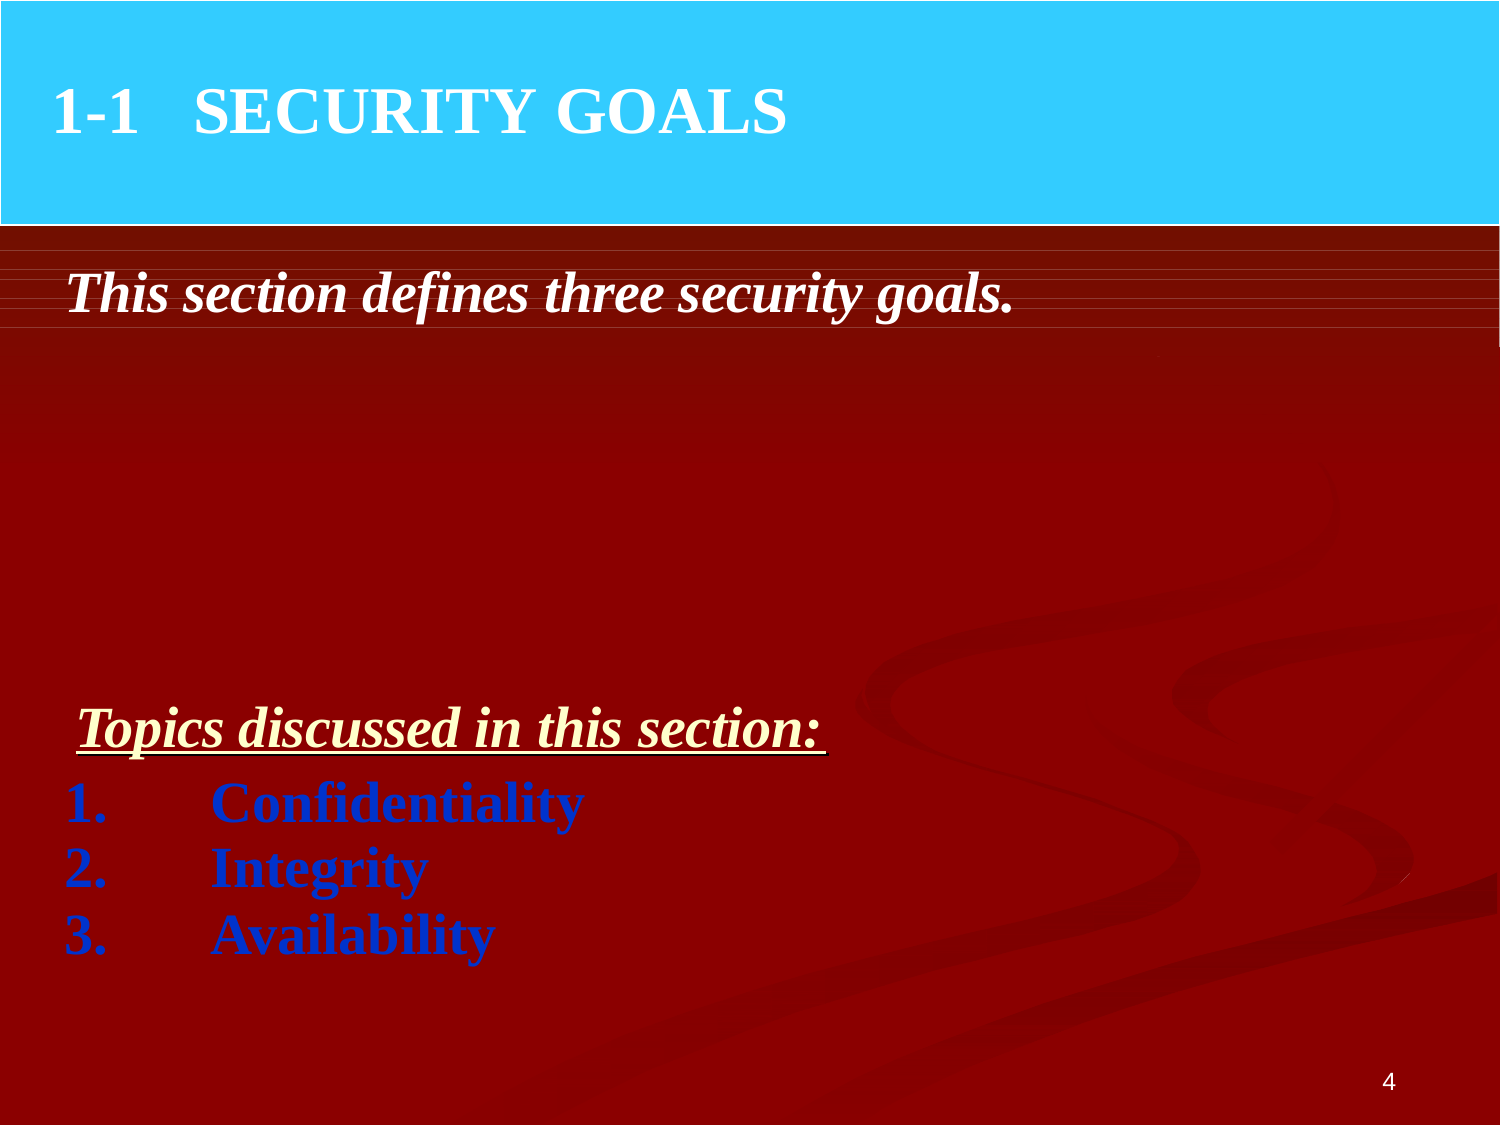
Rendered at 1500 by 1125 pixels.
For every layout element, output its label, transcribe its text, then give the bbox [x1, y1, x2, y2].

text_box Topics discussed in this section: Confidentiality Integrity Availability [62, 678, 829, 966]
slide_number 4 [1376, 1065, 1417, 1125]
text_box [0, 0, 1500, 464]
